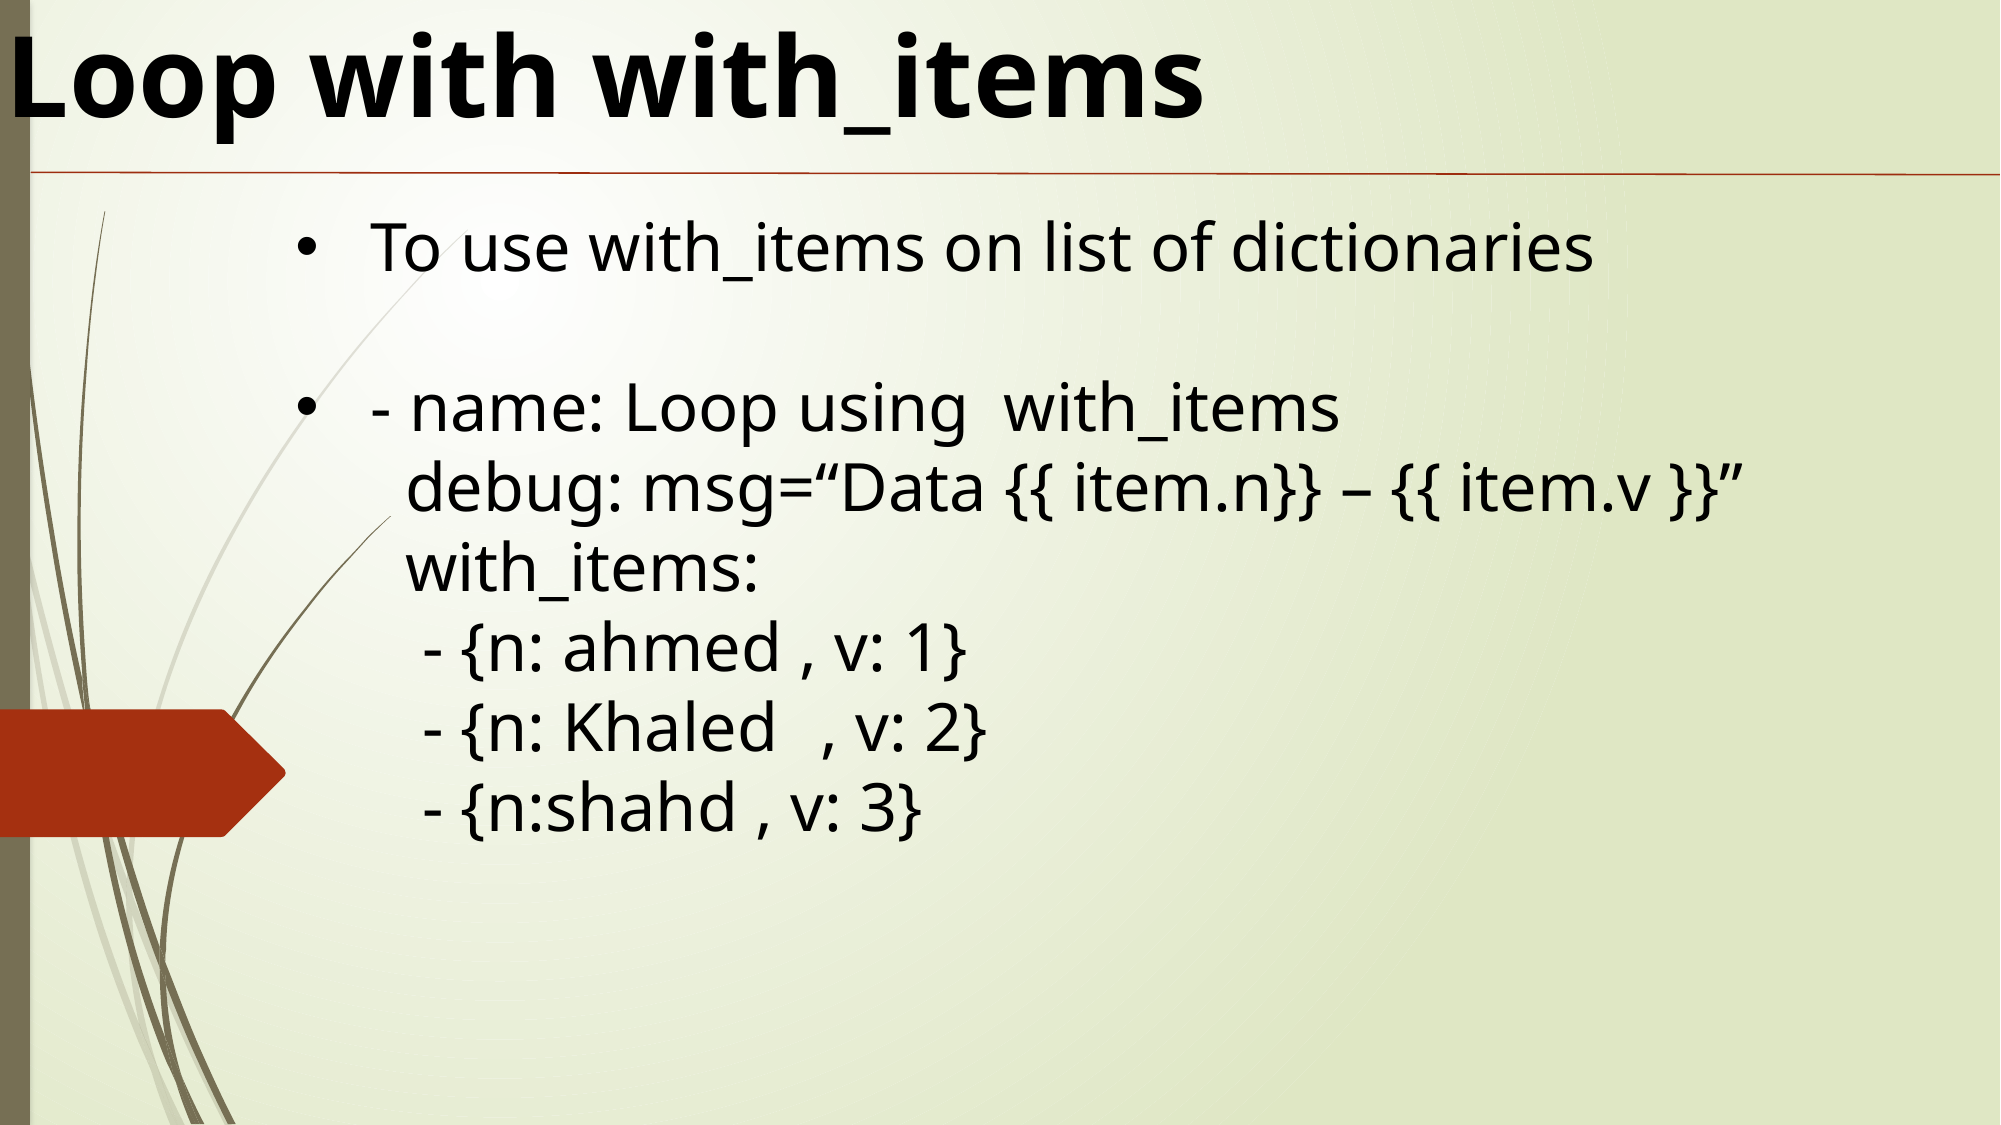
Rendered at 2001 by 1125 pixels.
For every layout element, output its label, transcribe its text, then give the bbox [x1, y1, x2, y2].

text_box Loop with with_items [0, 0, 1223, 148]
text_box To use with_items on list of dictionaries - name: Loop using with_items debug: msg=“Data {{ item.n}} – {{ item.v }}” with_items: - {n: ahmed , v: 1} - {n: Khaled , v: 2} - {n:shahd , v: 3} [280, 197, 1944, 853]
